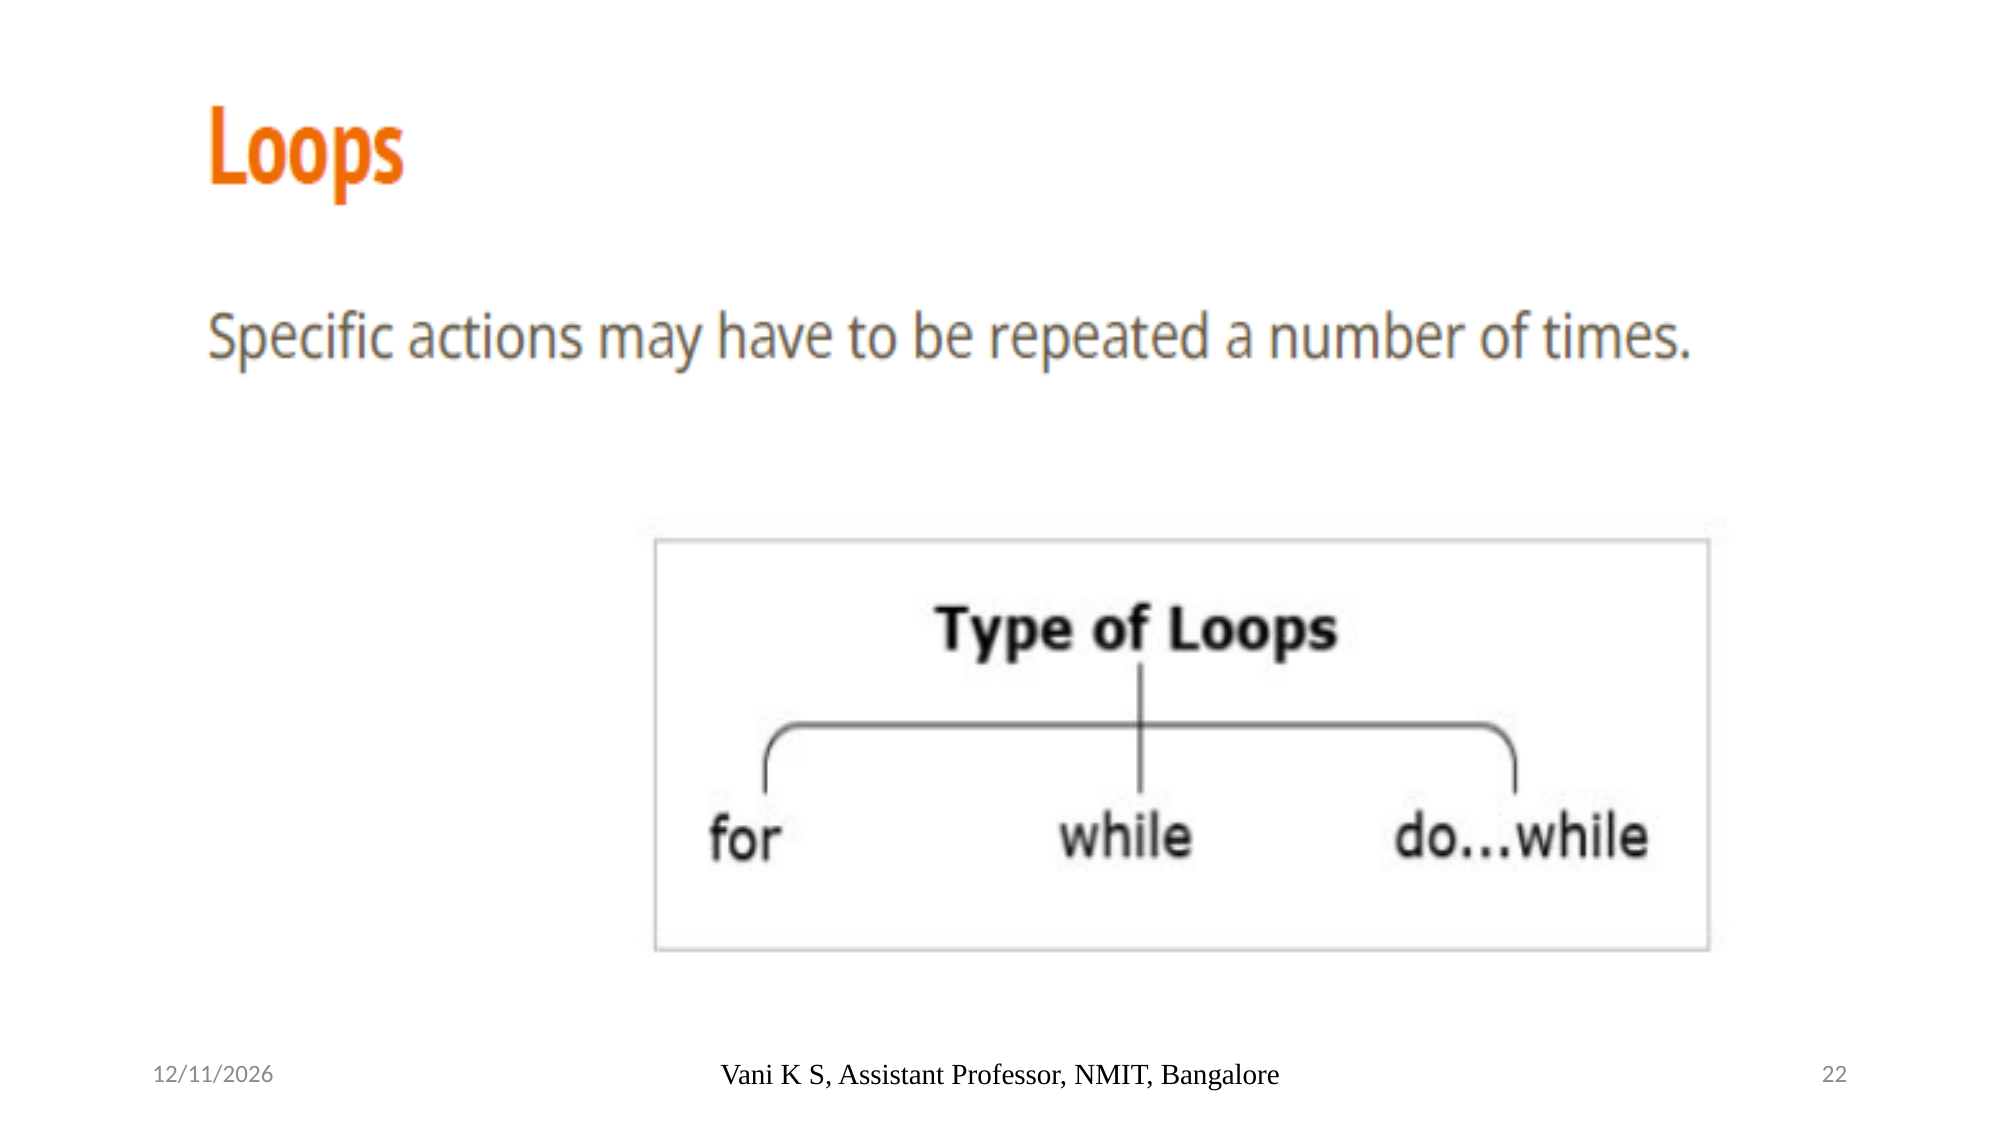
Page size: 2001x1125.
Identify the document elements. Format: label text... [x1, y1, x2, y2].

slide_number 22 [1412, 1042, 1863, 1103]
footer Vani K S, Assistant Professor, NMIT, Bangalore [662, 1042, 1338, 1103]
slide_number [137, 1042, 588, 1103]
picture [147, 80, 1830, 995]
